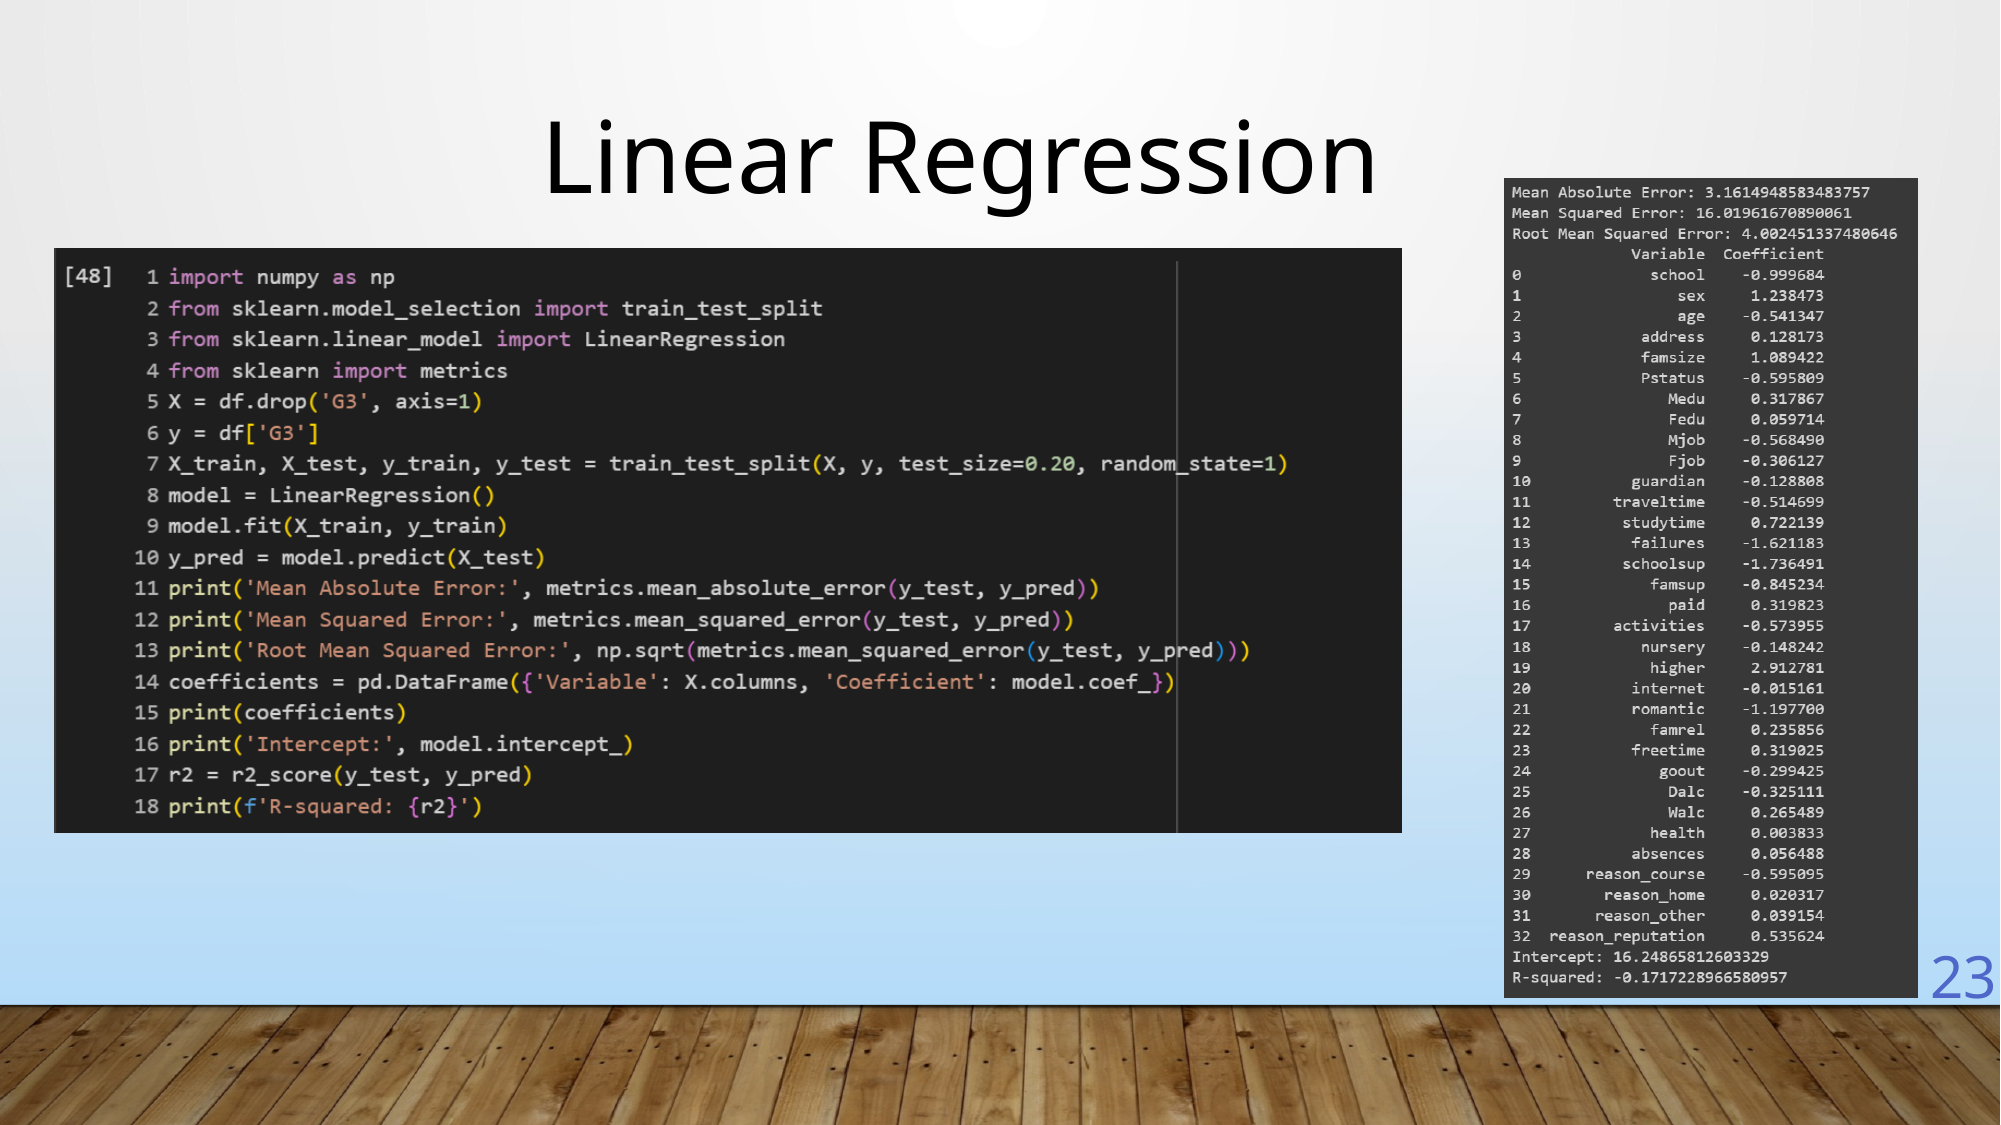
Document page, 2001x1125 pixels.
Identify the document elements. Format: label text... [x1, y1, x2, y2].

picture [1504, 178, 1918, 998]
text_box Linear Regression [0, 86, 2000, 222]
picture [53, 247, 1403, 833]
picture [0, 1005, 2000, 1125]
slide_number 23 [1878, 932, 2000, 1016]
